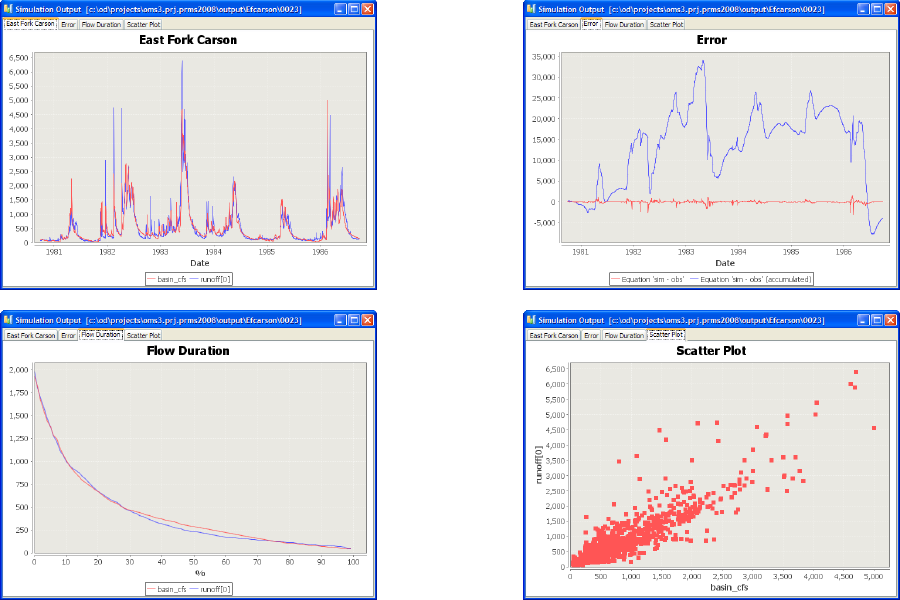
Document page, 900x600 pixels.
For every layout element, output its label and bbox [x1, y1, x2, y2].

picture [522, 0, 900, 290]
picture [0, 310, 378, 600]
picture [0, 0, 378, 290]
picture [522, 310, 900, 600]
